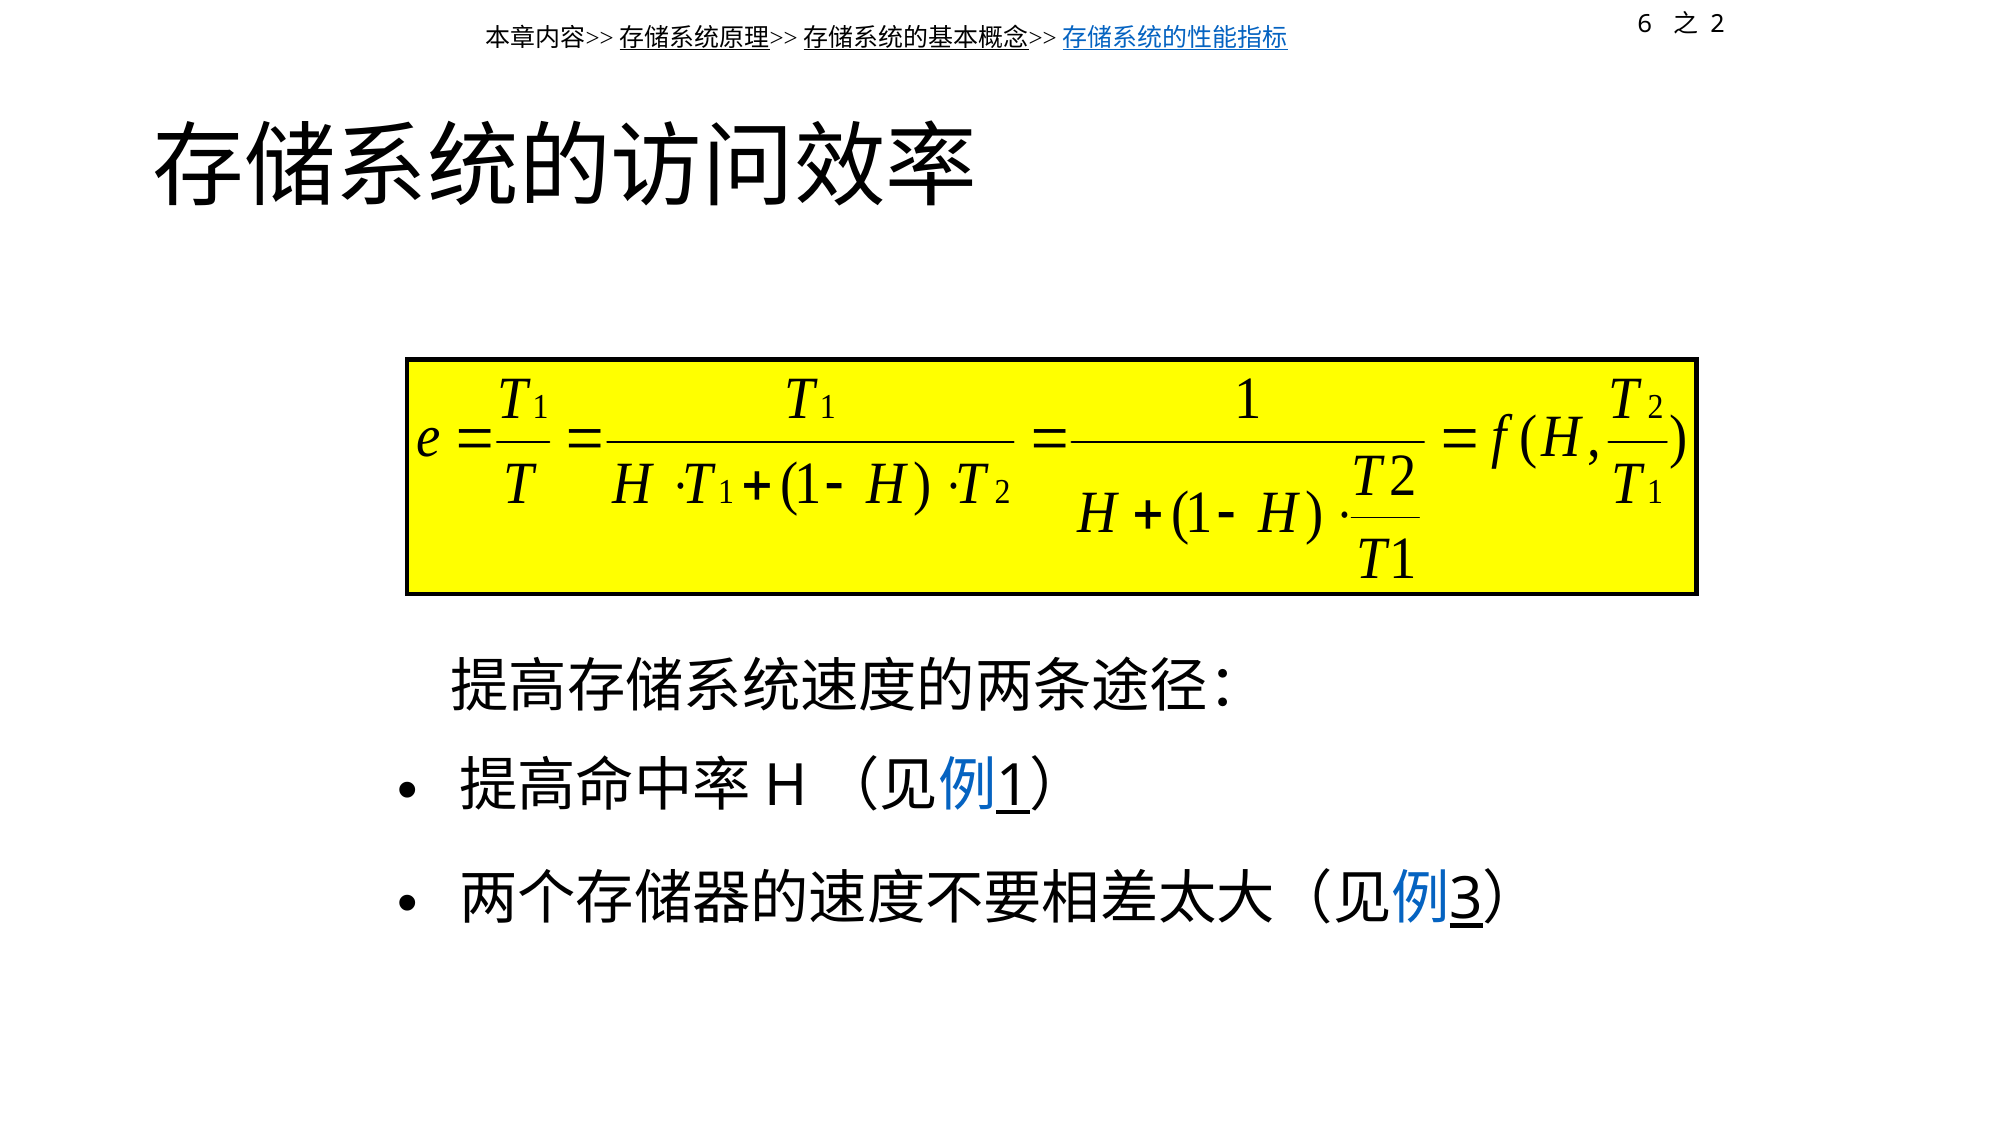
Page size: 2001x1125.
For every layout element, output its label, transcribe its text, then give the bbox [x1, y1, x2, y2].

text_box 本章内容>>存储系统原理>>存储系统的基本概念>>存储系统的性能指标 [470, 14, 1713, 66]
text_box 6 之 2 [1612, 0, 1750, 46]
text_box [409, 361, 1695, 592]
title 存储系统的访问效率 [137, 59, 1863, 278]
list 提高存储系统速度的两条途径： 提高命中率H（见例1） 两个存储器的速度不要相差太大（见例3） [382, 633, 1697, 1047]
